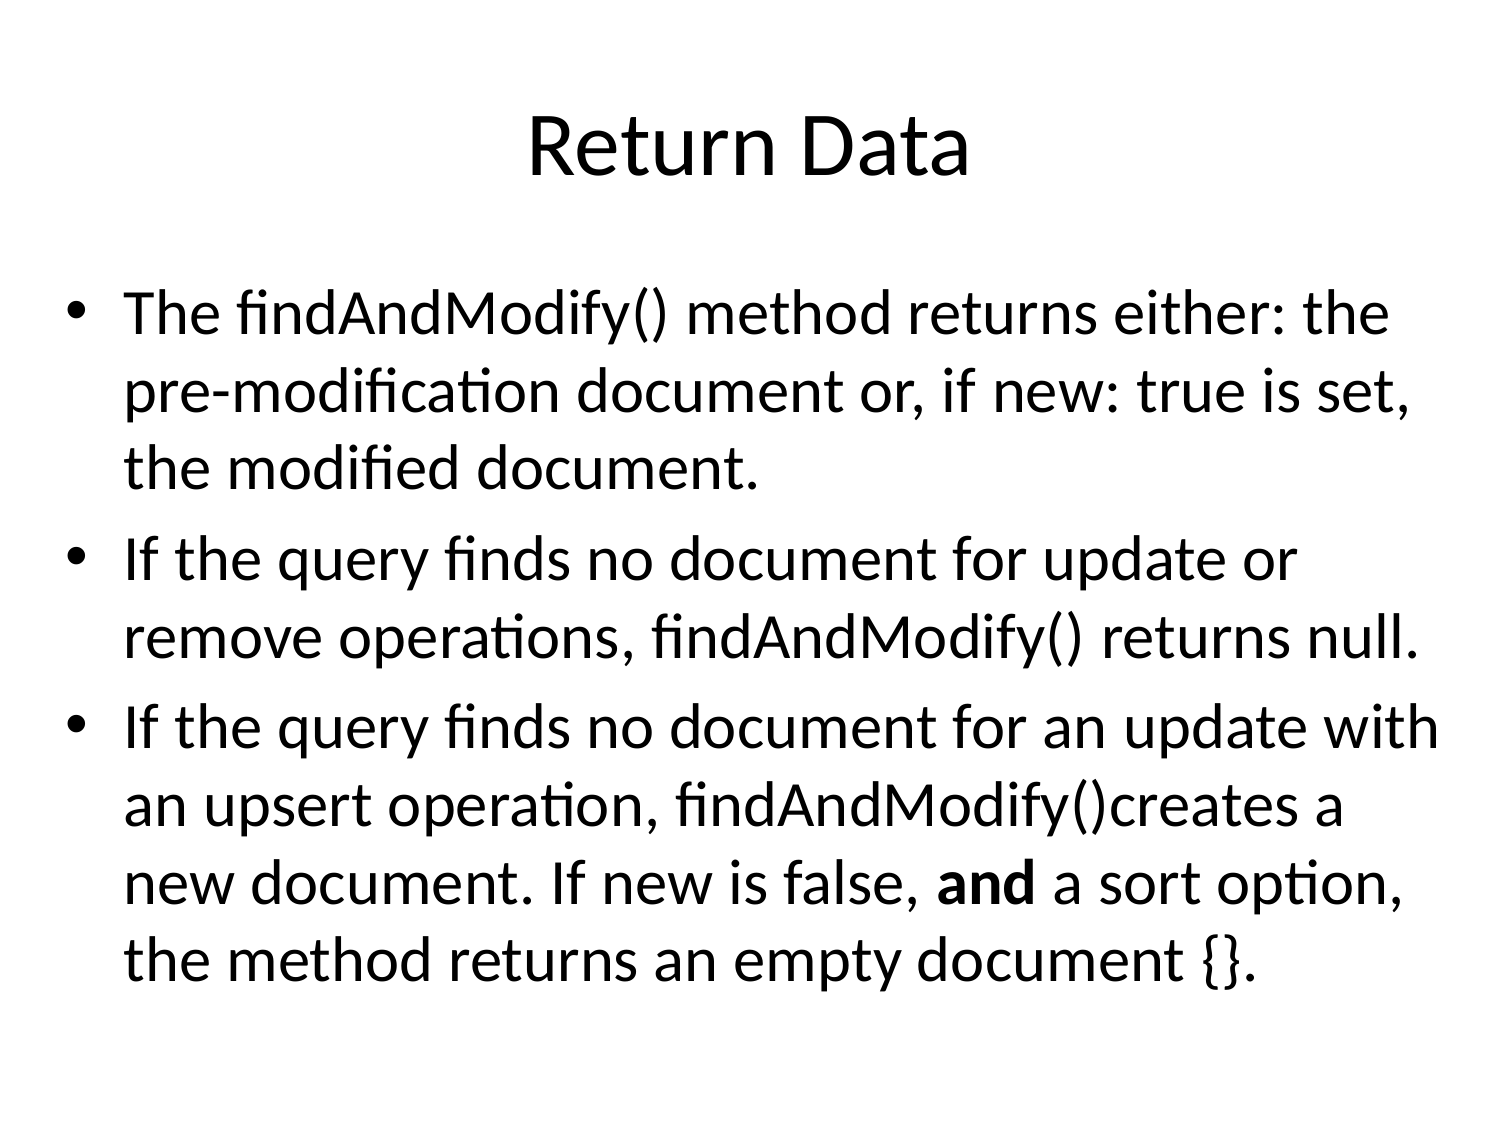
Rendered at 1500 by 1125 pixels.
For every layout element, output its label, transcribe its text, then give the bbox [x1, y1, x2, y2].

list The findAndModify() method returns either: the pre-modification document or, if new: true is set, the modified document. If the query finds no document for update or remove operations, findAndModify() returns null. If the query finds no document for an update with an upsert operation, findAndModify()creates a new document. If new is false, and a sort option, the method returns an empty document {}. [50, 262, 1463, 1038]
title Return Data [75, 45, 1425, 233]
